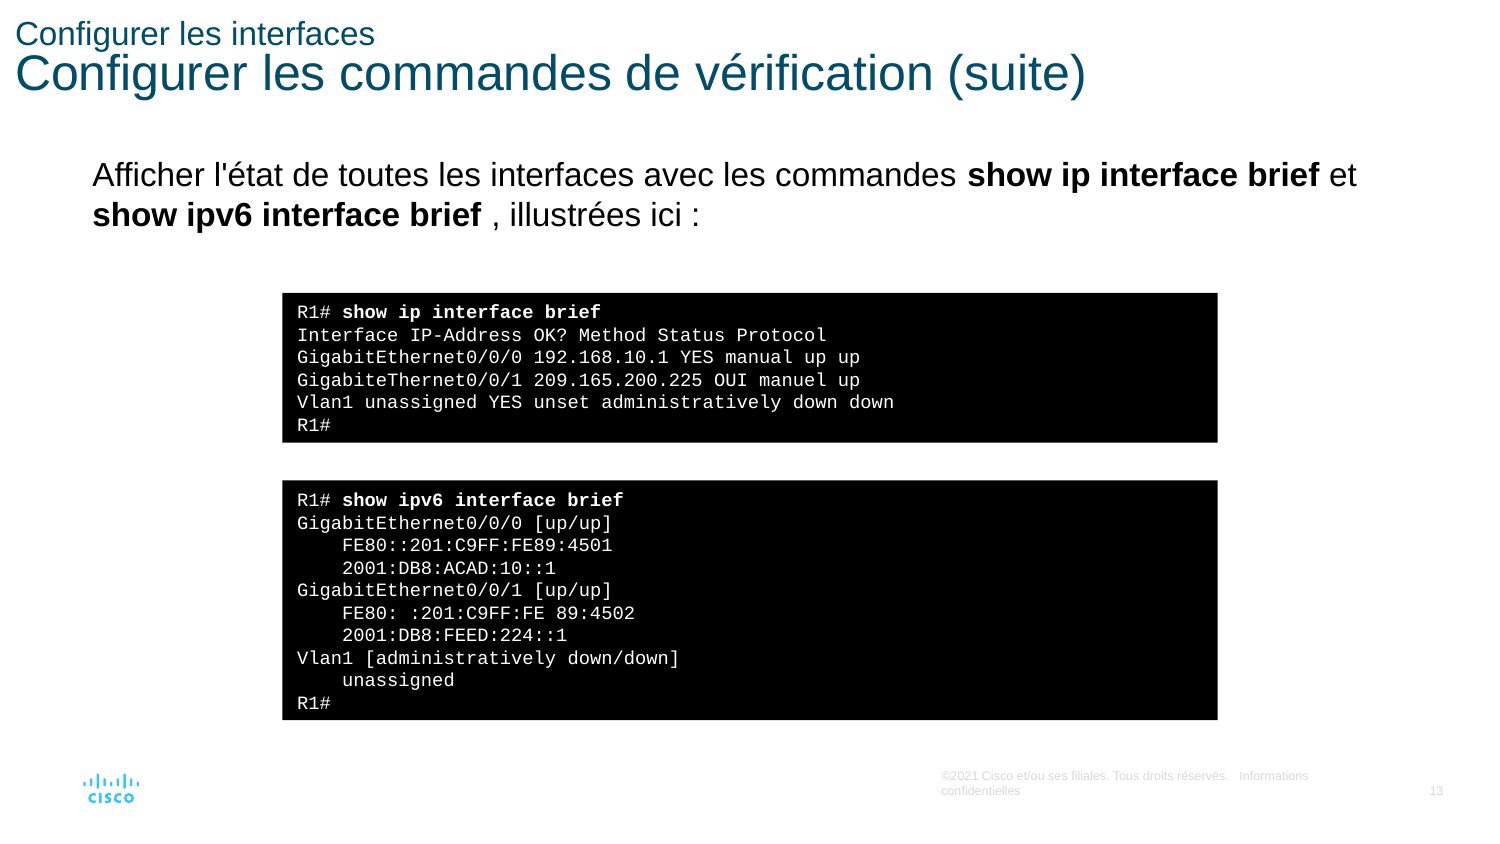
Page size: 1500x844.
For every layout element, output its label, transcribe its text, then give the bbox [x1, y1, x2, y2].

title Configurer les interfaces Configurer les commandes de vérification (suite) [0, 0, 1369, 121]
text_box R1# show ipv6 interface brief GigabitEthernet0/0/0 [up/up] FE80::201:C9FF:FE89:4501 2001:DB8:ACAD:10::1 GigabitEthernet0/0/1 [up/up] FE80: :201:C9FF:FE 89:4502 2001:DB8:FEED:224::1 Vlan1 [administratively down/down] unassigned R1# [282, 480, 1218, 721]
text_box R1# show ip interface brief Interface IP-Address OK? Method Status Protocol GigabitEthernet0/0/0 192.168.10.1 YES manual up up GigabiteThernet0/0/1 209.165.200.225 OUI manuel up Vlan1 unassigned YES unset administratively down down R1# [282, 292, 1218, 443]
text_box Afficher l'état de toutes les interfaces avec les commandes show ip interface brief et show ipv6 interface brief , illustrées ici : [77, 146, 1406, 241]
